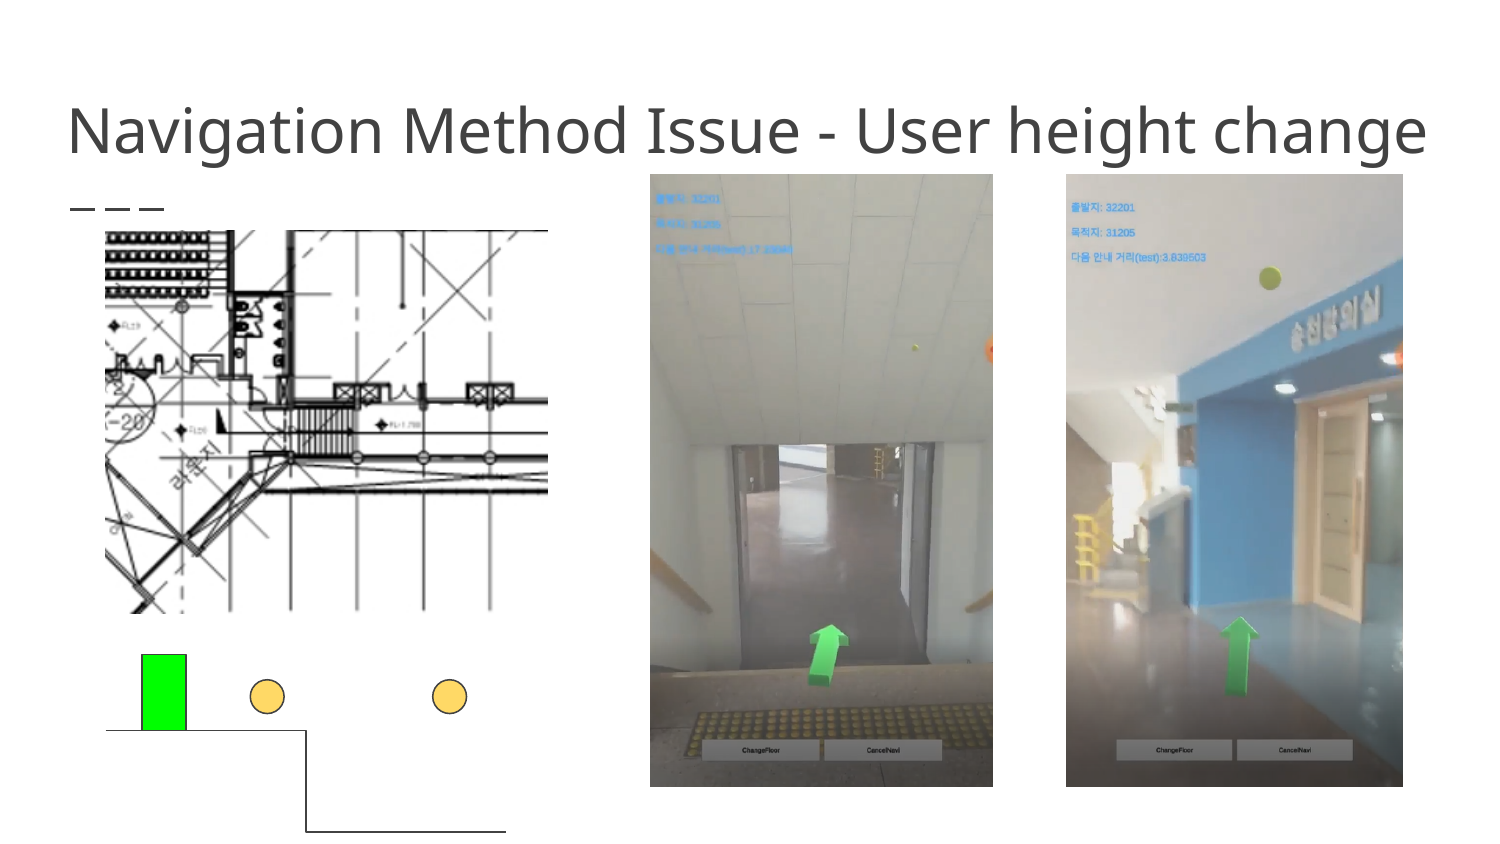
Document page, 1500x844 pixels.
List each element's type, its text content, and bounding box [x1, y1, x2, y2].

title Navigation Method Issue - User height change [51, 61, 1449, 182]
text_box [141, 654, 186, 728]
picture [1066, 174, 1403, 787]
text_box [432, 679, 467, 714]
picture [105, 230, 549, 614]
picture [650, 174, 993, 787]
text_box [250, 679, 285, 714]
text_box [105, 730, 507, 833]
